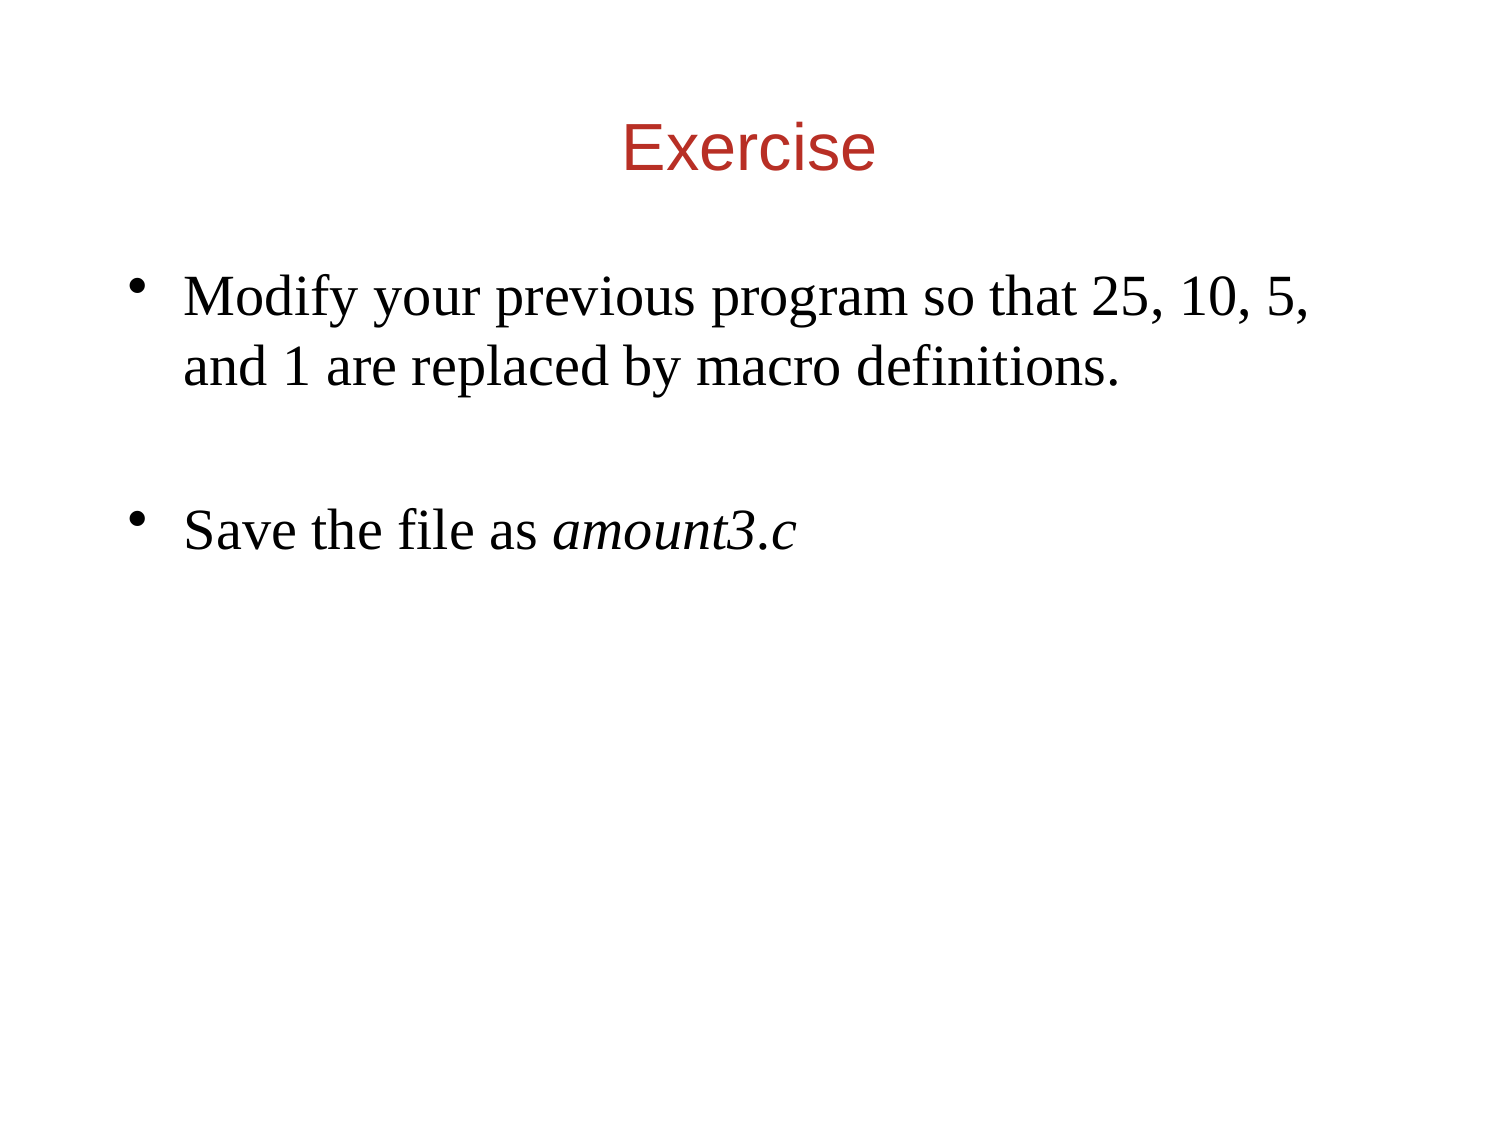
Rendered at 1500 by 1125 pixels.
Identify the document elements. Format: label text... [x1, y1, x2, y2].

list Modify your previous program so that 25, 10, 5, and 1 are replaced by macro definitions. Save the file as amount3.c [112, 249, 1388, 1038]
title Exercise [112, 87, 1388, 200]
